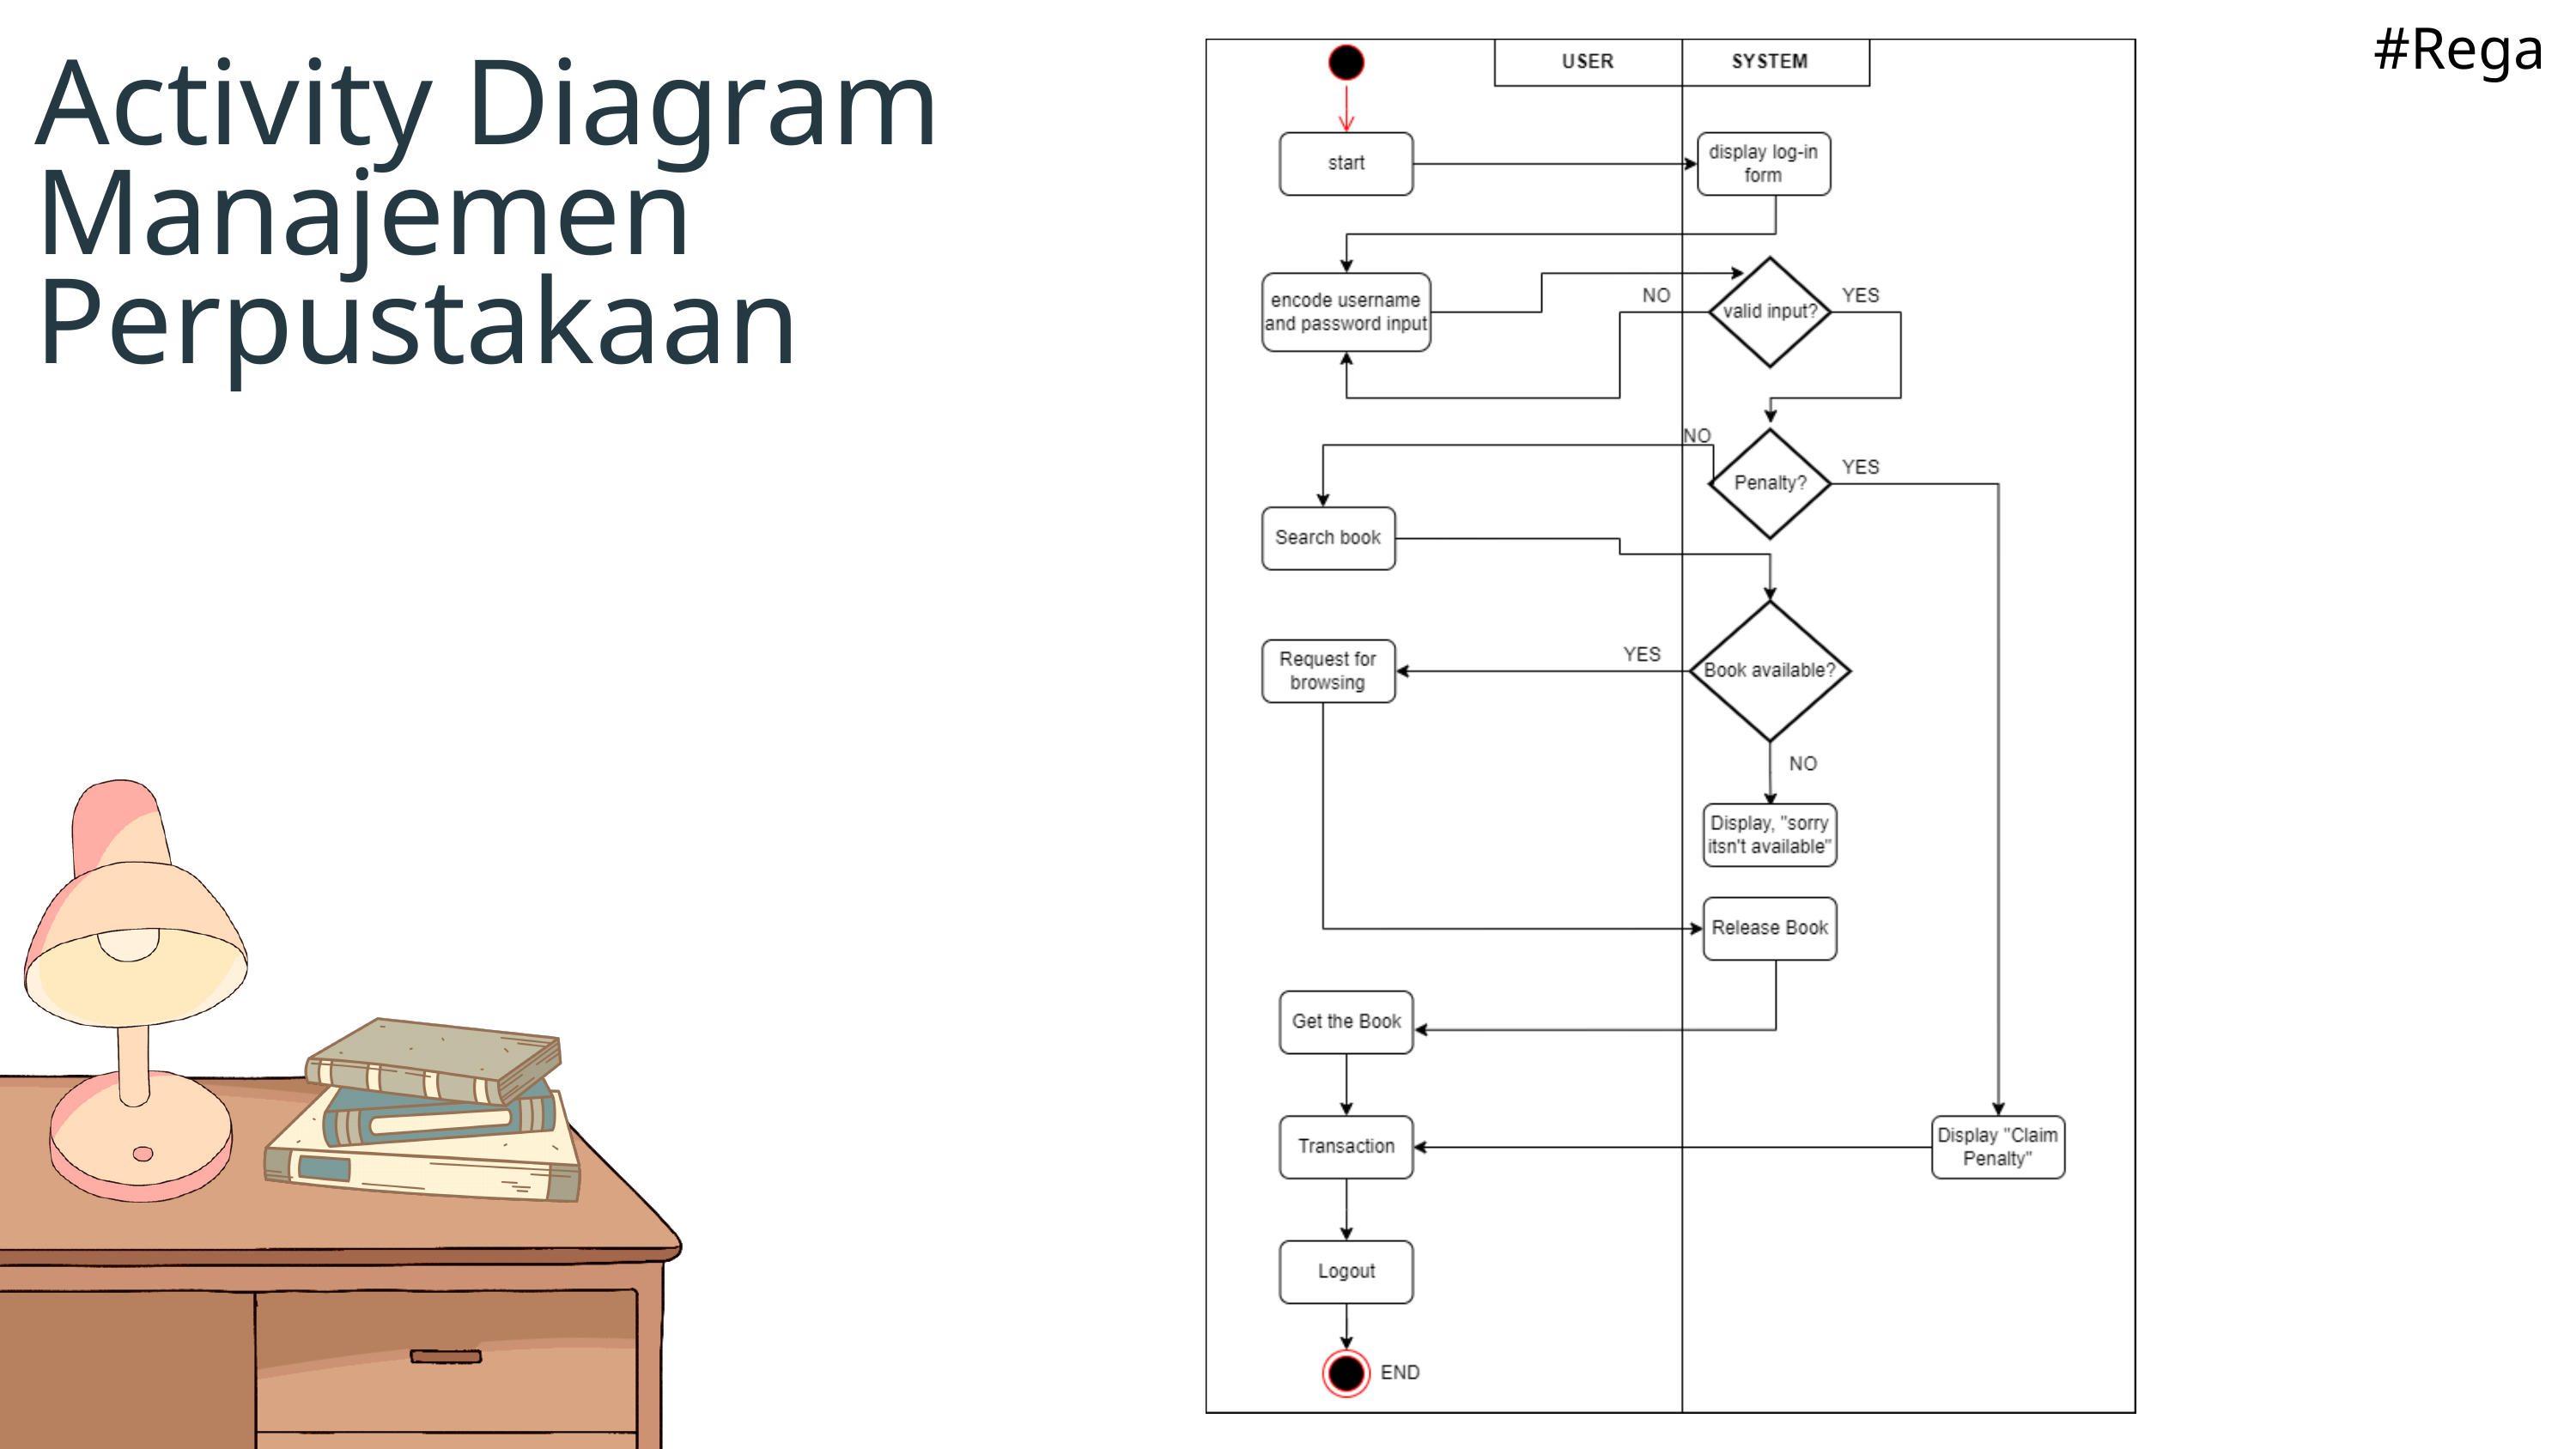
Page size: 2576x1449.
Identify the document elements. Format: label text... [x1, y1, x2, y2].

text_box [0, 1075, 683, 1449]
text_box [263, 1017, 587, 1203]
text_box Activity Diagram Manajemen Perpustakaan [34, 58, 1200, 388]
picture [1205, 39, 2136, 1415]
text_box #Rega [2373, 0, 2576, 81]
text_box [23, 779, 248, 1203]
